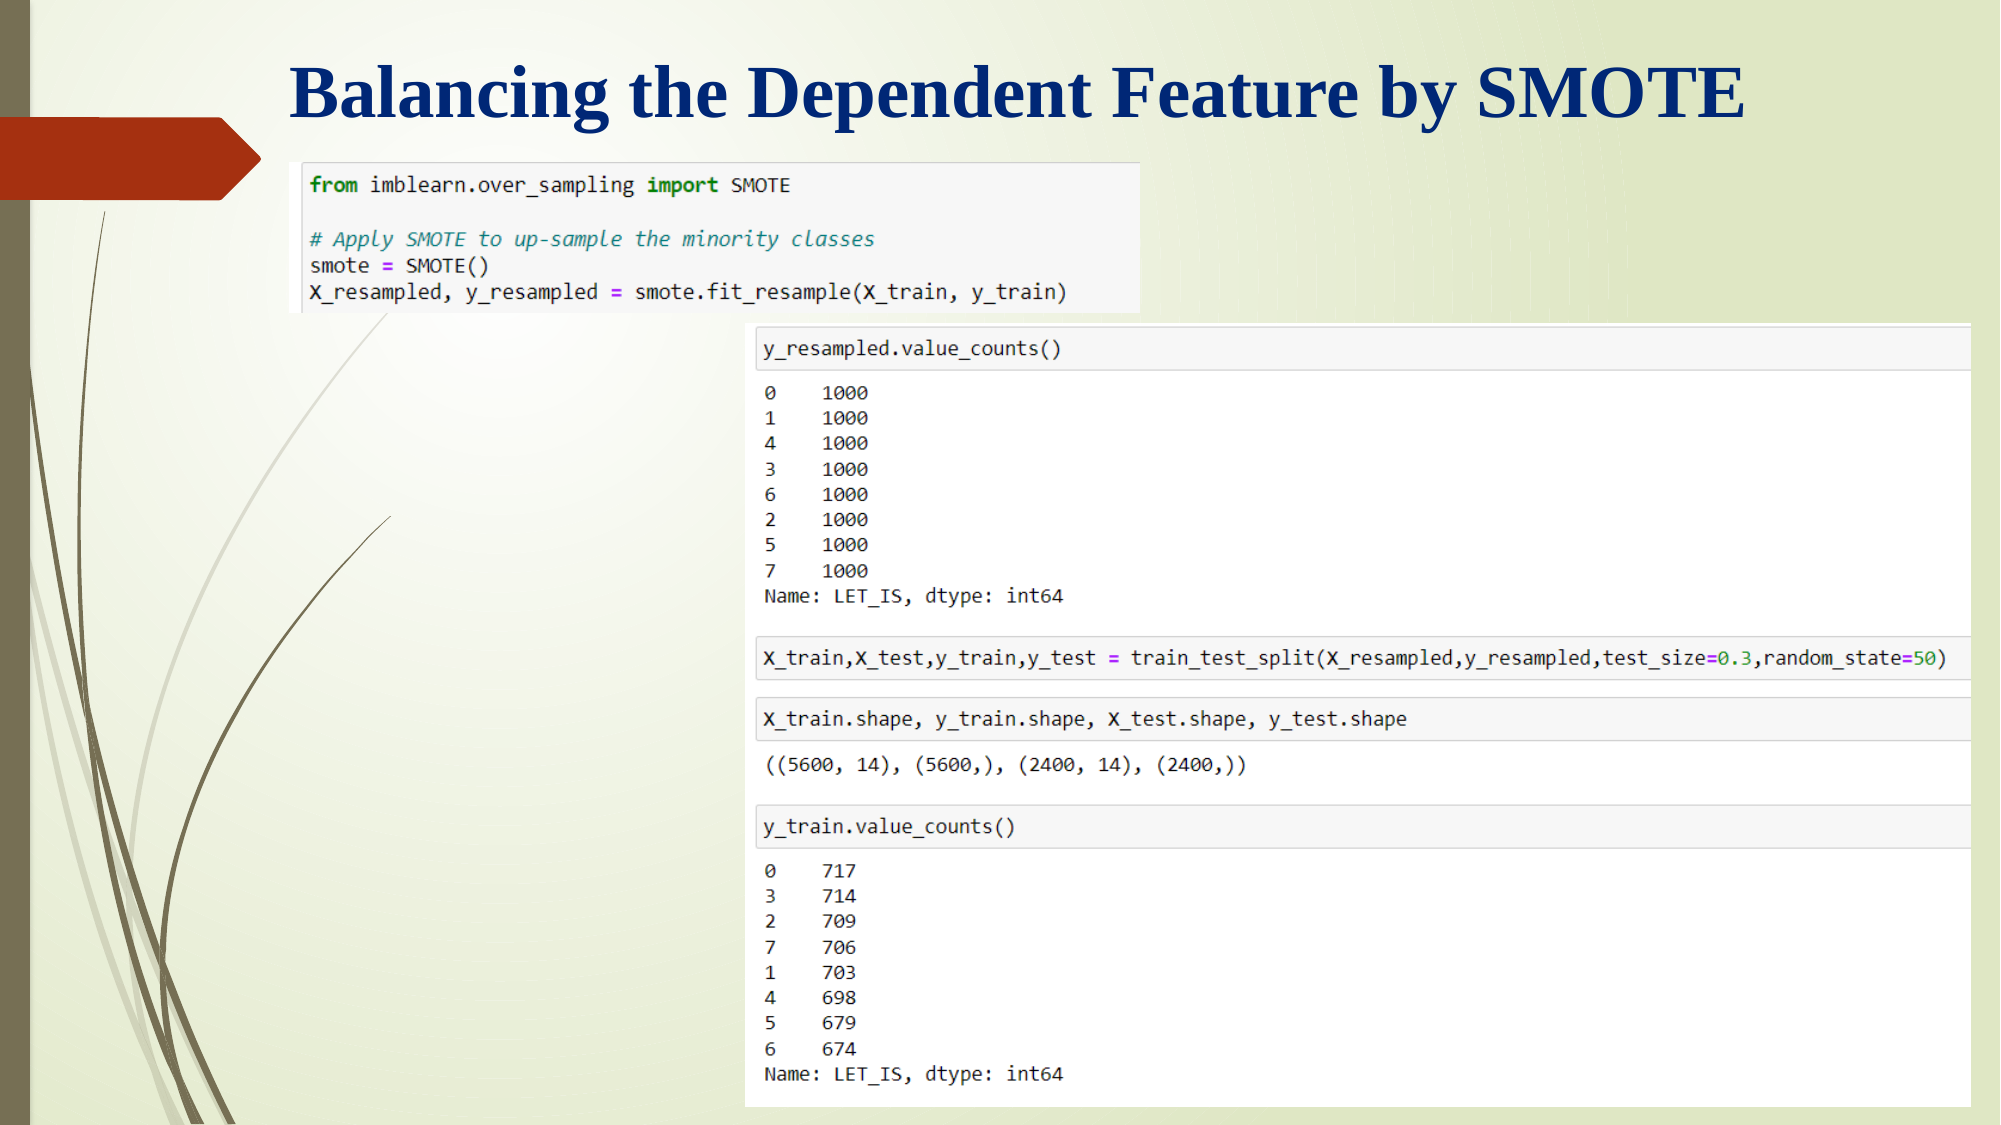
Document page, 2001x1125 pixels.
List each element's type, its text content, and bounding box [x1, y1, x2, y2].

title Balancing the Dependent Feature by SMOTE [274, 34, 1781, 152]
picture [745, 323, 1971, 1108]
picture [289, 162, 1140, 313]
